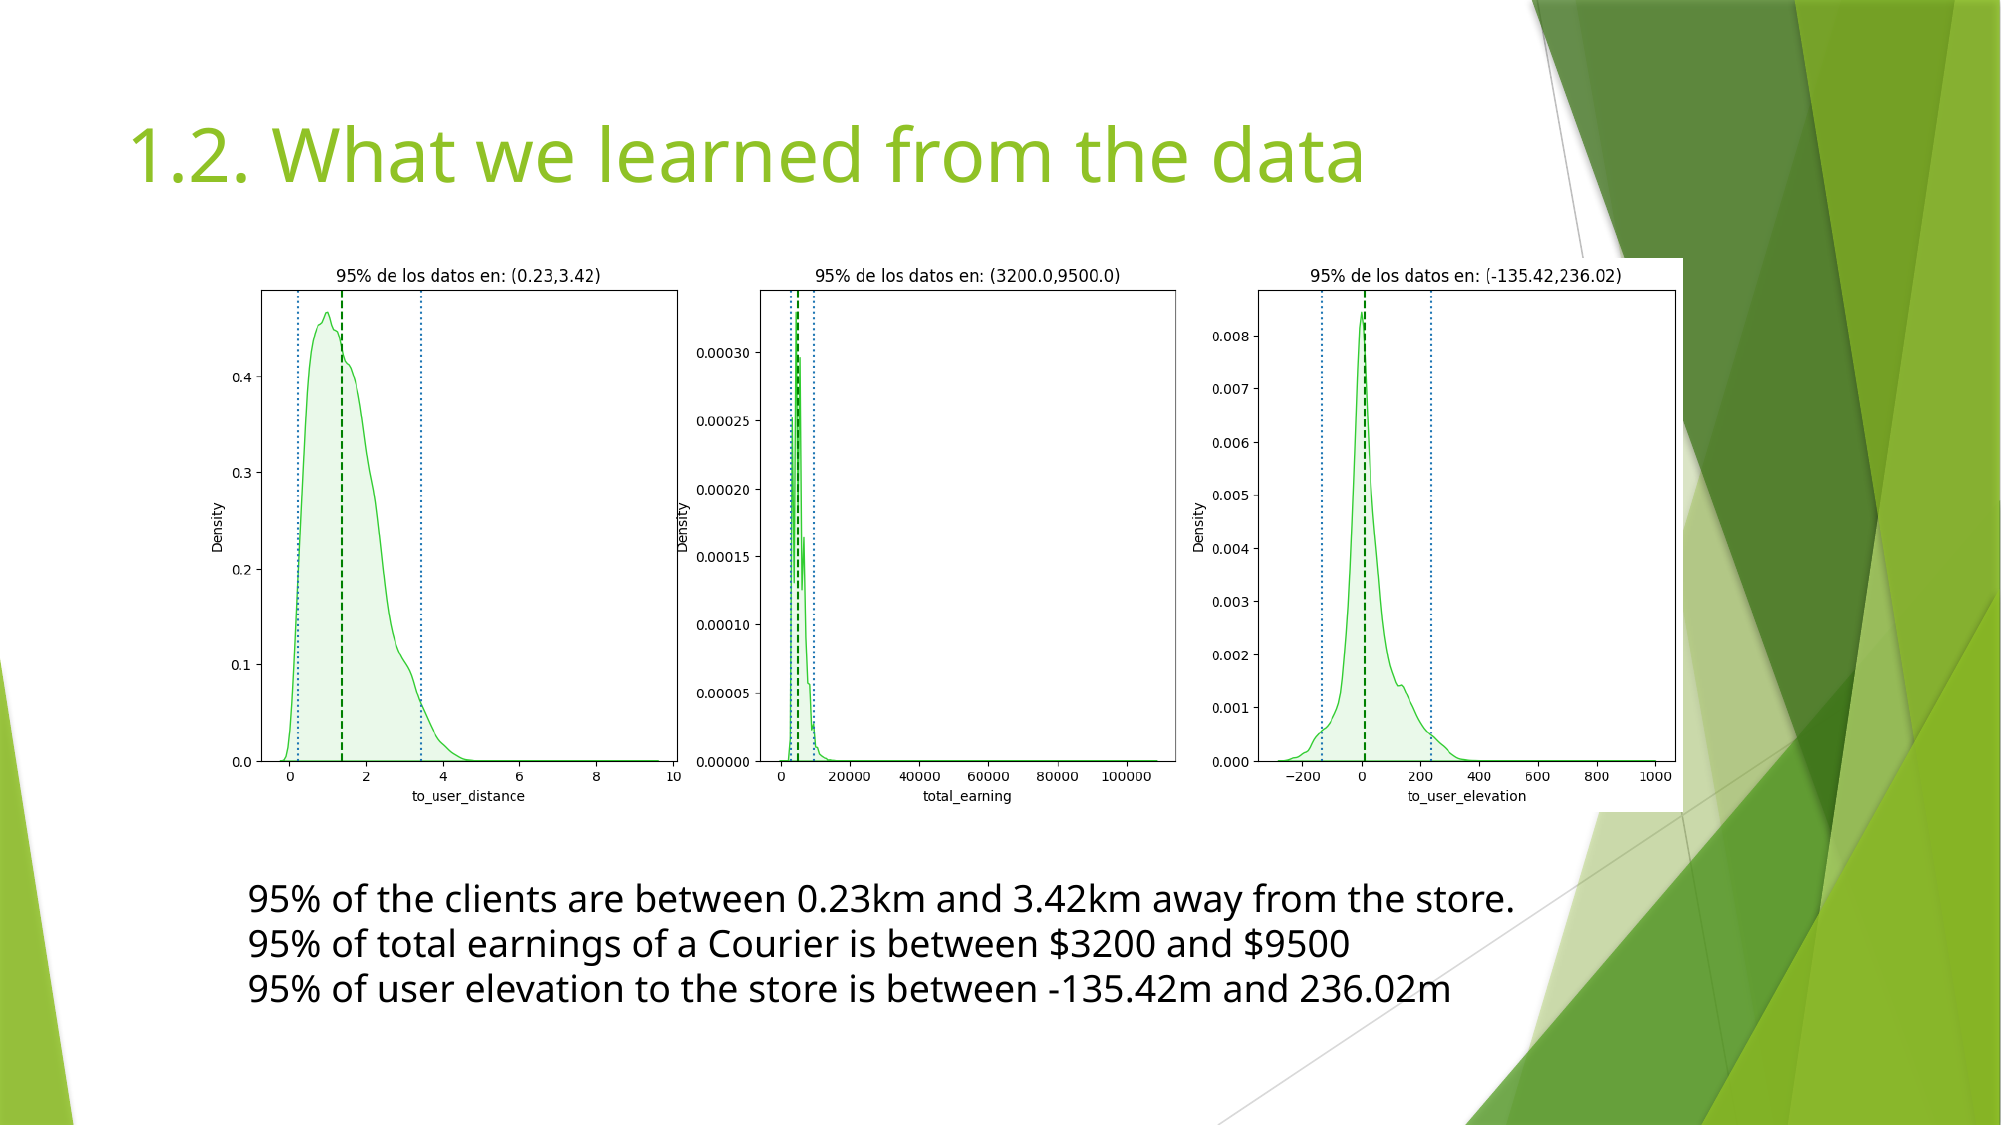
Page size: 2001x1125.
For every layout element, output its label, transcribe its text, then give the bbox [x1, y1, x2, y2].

title 1.2. What we learned from the data [111, 99, 1522, 225]
text_box 95% of the clients are between 0.23km and 3.42km away from the store. 95% of total earnings of a Courier is between $3200 and $9500 95% of user elevation to the store is between -135.42m and 236.02m [232, 867, 1683, 1063]
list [201, 257, 1683, 812]
